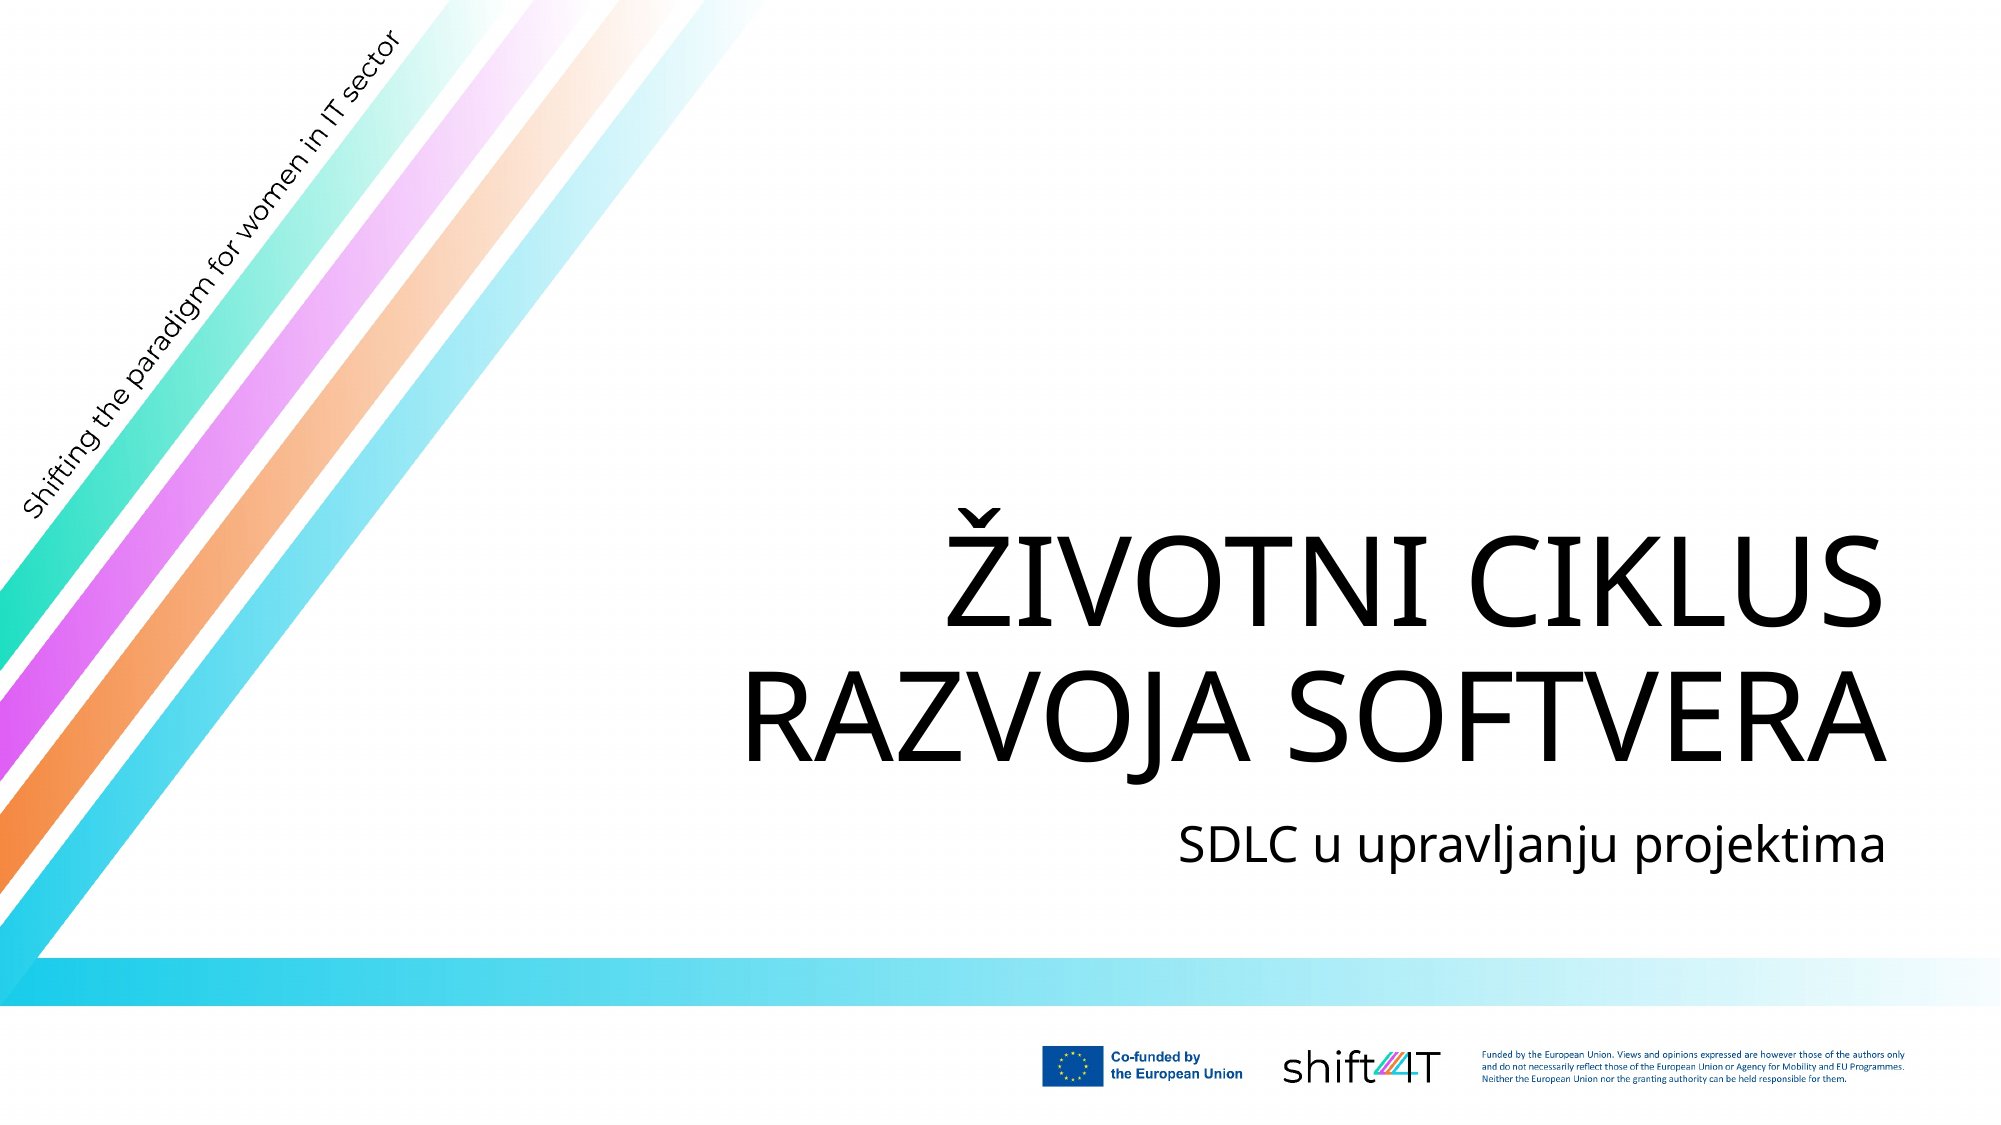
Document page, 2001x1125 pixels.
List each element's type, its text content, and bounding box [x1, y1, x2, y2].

title ŽIVOTNI CIKLUS RAZVOJA SOFTVERA [402, 404, 1903, 797]
subtitle SDLC u upravljanju projektima [402, 811, 1903, 1084]
picture [0, 0, 2000, 1125]
